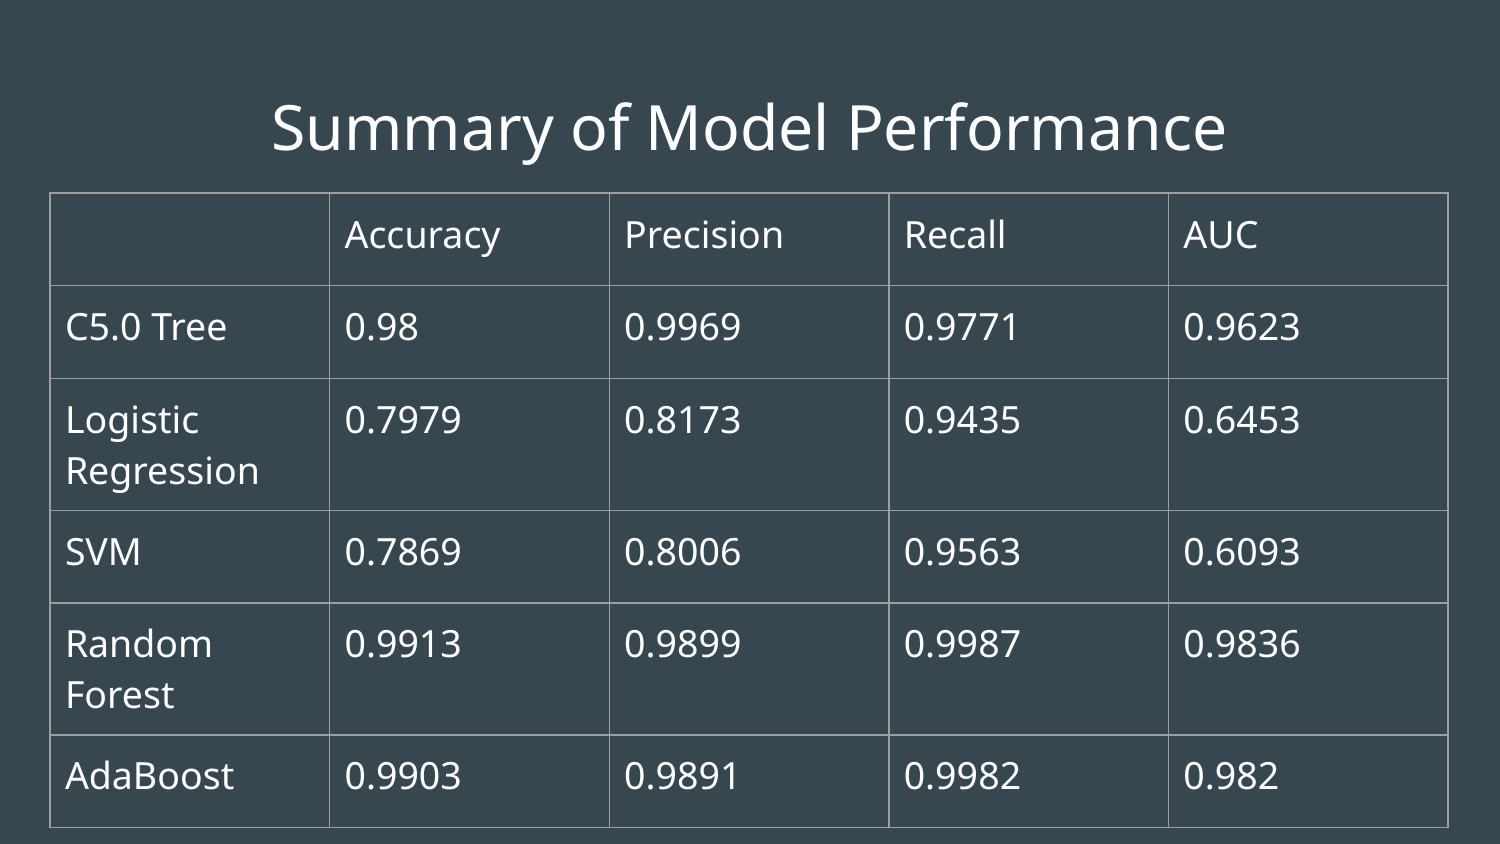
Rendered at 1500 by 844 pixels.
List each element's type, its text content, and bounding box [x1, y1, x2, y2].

table_header AUC [1169, 194, 1447, 285]
table_header Accuracy [330, 194, 609, 285]
title Summary of Model Performance [51, 72, 1449, 167]
table_cell 0.9836 [1169, 604, 1447, 734]
table_cell 0.9969 [610, 286, 888, 378]
table_cell C5.0 Tree [51, 286, 329, 378]
table_header [51, 194, 329, 285]
table_cell 0.9982 [890, 736, 1168, 827]
table_cell 0.6093 [1169, 511, 1447, 602]
table_cell 0.9903 [330, 736, 609, 827]
table_cell 0.9899 [610, 604, 888, 734]
table_cell 0.982 [1169, 736, 1447, 827]
table_cell 0.9891 [610, 736, 888, 827]
table_cell 0.8173 [610, 379, 888, 510]
table_cell 0.9563 [890, 511, 1168, 602]
table_cell 0.9913 [330, 604, 609, 734]
table_cell 0.9435 [890, 379, 1168, 510]
table_header Precision [610, 194, 888, 285]
table_cell 0.9771 [890, 286, 1168, 378]
table_cell 0.98 [330, 286, 609, 378]
table_cell 0.6453 [1169, 379, 1447, 510]
table_cell Logistic Regression [51, 379, 329, 510]
table_cell AdaBoost [51, 736, 329, 827]
table_cell 0.9623 [1169, 286, 1447, 378]
table_cell SVM [51, 511, 329, 602]
table_cell Random Forest [51, 604, 329, 734]
table_cell 0.7979 [330, 379, 609, 510]
table_cell 0.8006 [610, 511, 888, 602]
table_cell 0.7869 [330, 511, 609, 602]
table_cell 0.9987 [890, 604, 1168, 734]
table_header Recall [890, 194, 1168, 285]
